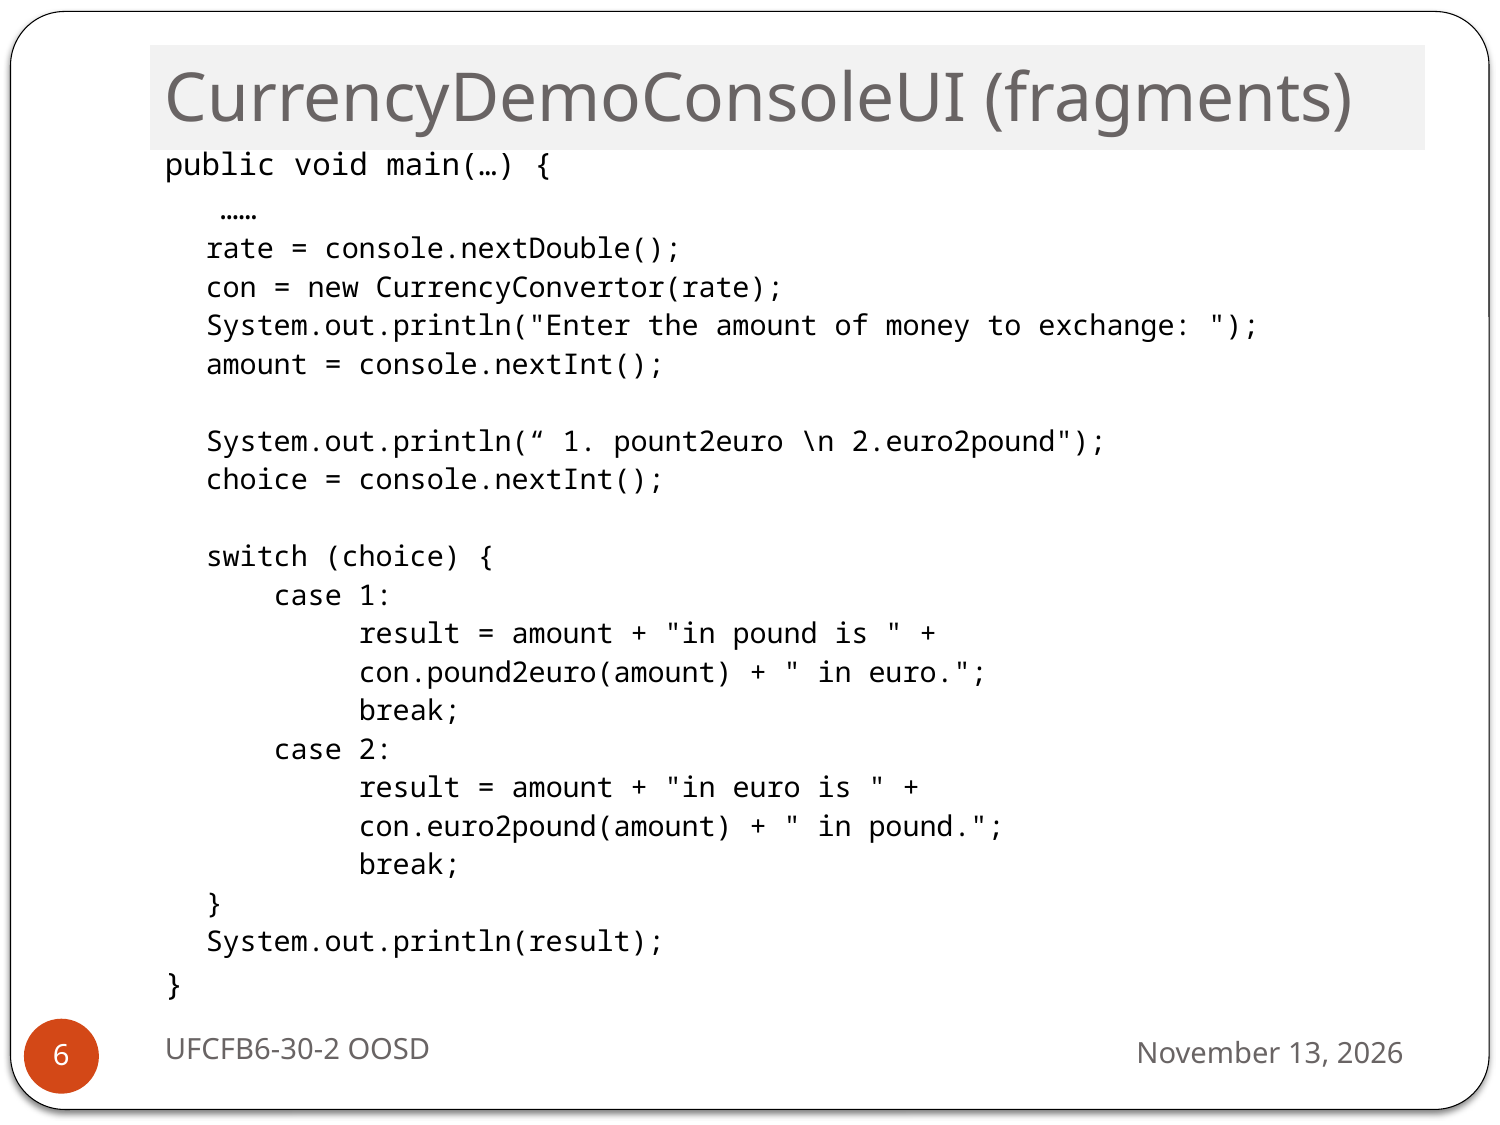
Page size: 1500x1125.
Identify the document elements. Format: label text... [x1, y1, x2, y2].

footer UFCFB6-30-2 OOSD [150, 1013, 800, 1088]
list public void main(…) { …… rate = console.nextDouble(); con = new CurrencyConvertor(rate); System.out.println("Enter the amount of money to exchange: "); amount = console.nextInt(); System.out.println(“ 1. pount2euro \n 2.euro2pound"); choice = console.nextInt(); switch (choice) { case 1: result = amount + "in pound is " + con.pound2euro(amount) + " in euro."; break; case 2: result = amount + "in euro is " + con.euro2pound(amount) + " in pound."; break; } System.out.println(result); } [150, 137, 1425, 1013]
title CurrencyDemoConsoleUI (fragments) [150, 45, 1425, 137]
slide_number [1012, 1015, 1419, 1094]
slide_number 6 [23, 1018, 99, 1094]
